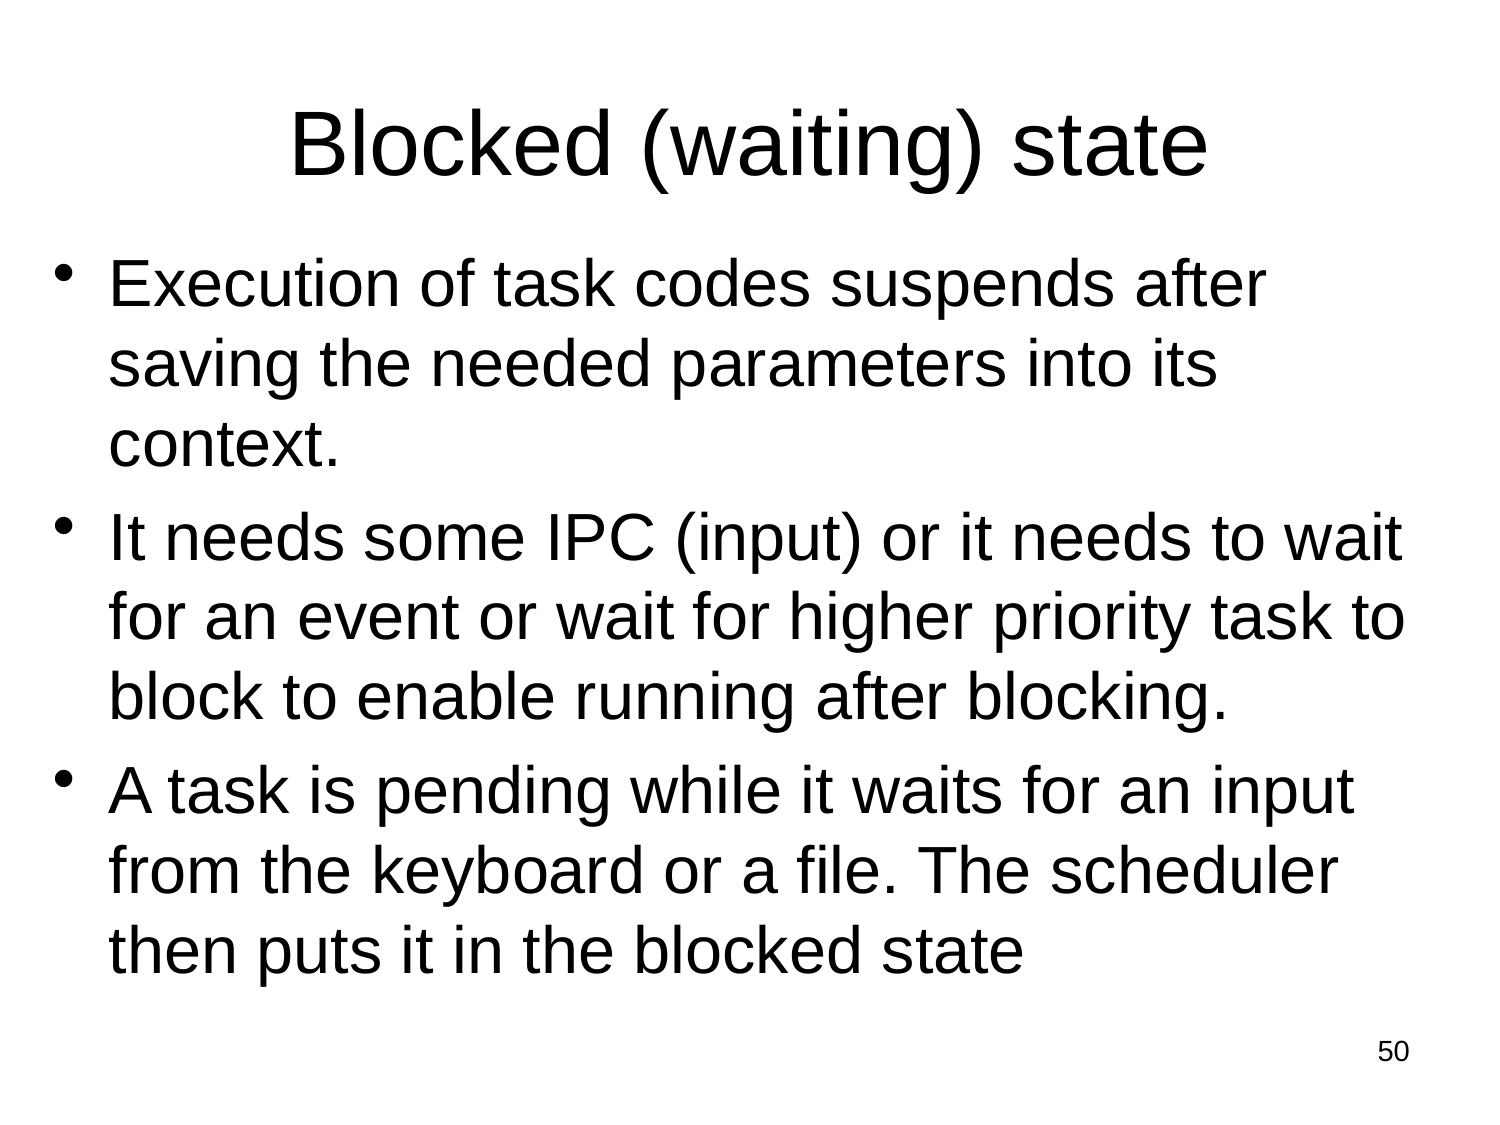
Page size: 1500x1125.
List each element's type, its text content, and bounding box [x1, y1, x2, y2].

slide_number 50 [1074, 1024, 1426, 1103]
list Execution of task codes suspends after saving the needed parameters into its context. It needs some IPC (input) or it needs to wait for an event or wait for higher priority task to block to enable running after blocking. A task is pending while it waits for an input from the keyboard or a file. The scheduler then puts it in the blocked state [37, 232, 1426, 1006]
title Blocked (waiting) state [74, 44, 1426, 232]
